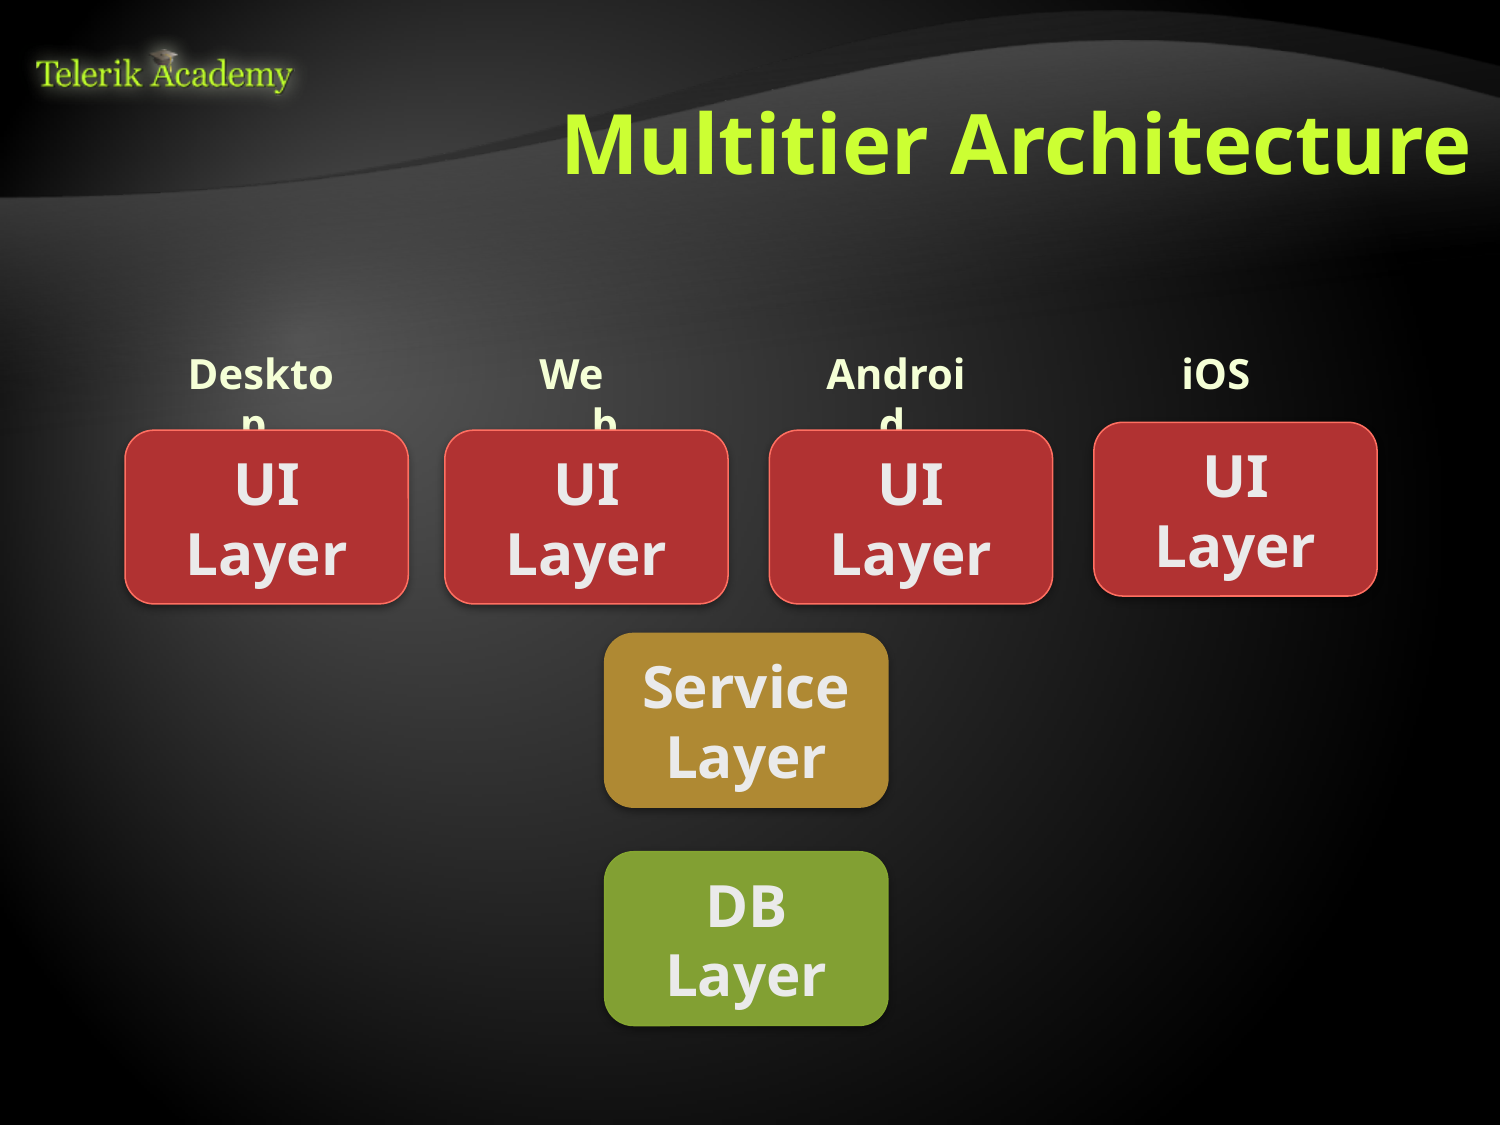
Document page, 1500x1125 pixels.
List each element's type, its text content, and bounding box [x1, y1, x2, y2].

text_box Desktop [173, 340, 361, 427]
text_box iOS [1166, 340, 1267, 406]
text_box Service Layer [603, 632, 889, 808]
text_box Web [524, 340, 642, 427]
text_box DB Layer [603, 850, 889, 1027]
text_box UI Layer [124, 429, 410, 605]
text_box UI Layer [768, 429, 1054, 605]
text_box Android [811, 340, 988, 427]
text_box UI Layer [1093, 421, 1378, 597]
text_box Multitier Architecture [324, 74, 1488, 225]
picture [0, 0, 1500, 1125]
text_box UI Layer [444, 429, 729, 605]
